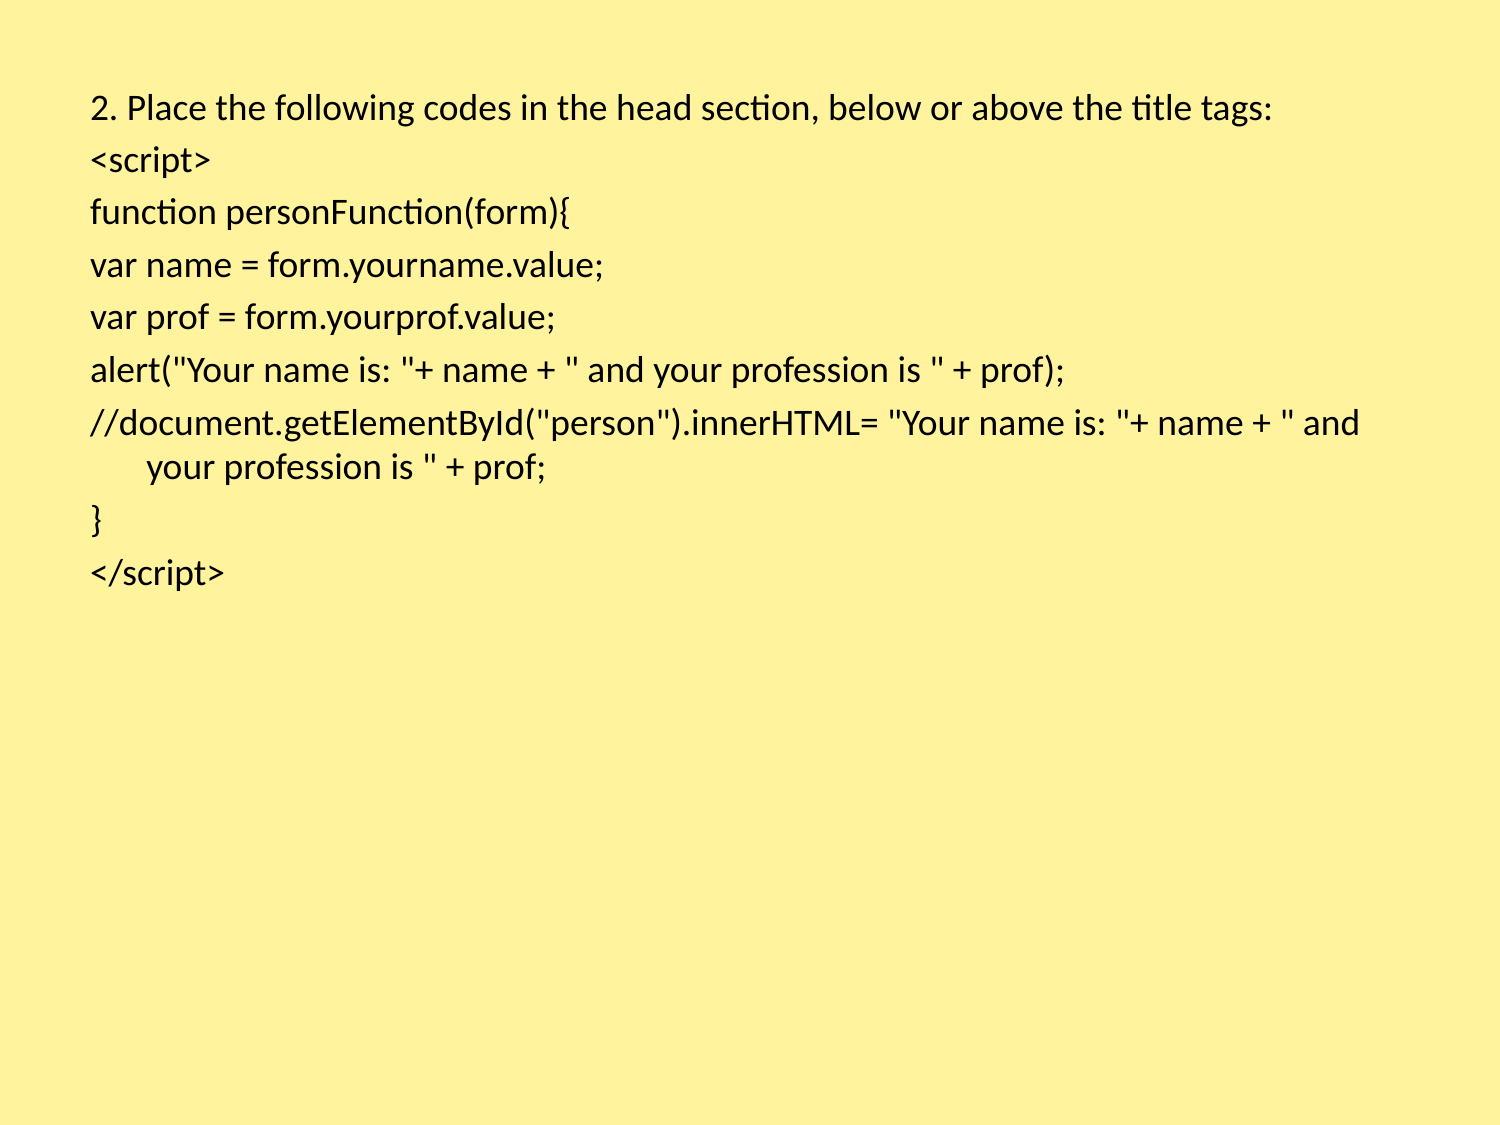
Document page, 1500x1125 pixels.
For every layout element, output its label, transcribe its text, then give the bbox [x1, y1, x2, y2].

list 2. Place the following codes in the head section, below or above the title tags: <script> function personFunction(form){ var name = form.yourname.value; var prof = form.yourprof.value; alert("Your name is: "+ name + " and your profession is " + prof); //document.getElementById("person").innerHTML= "Your name is: "+ name + " and your profession is " + prof; } </script> [75, 75, 1425, 1075]
